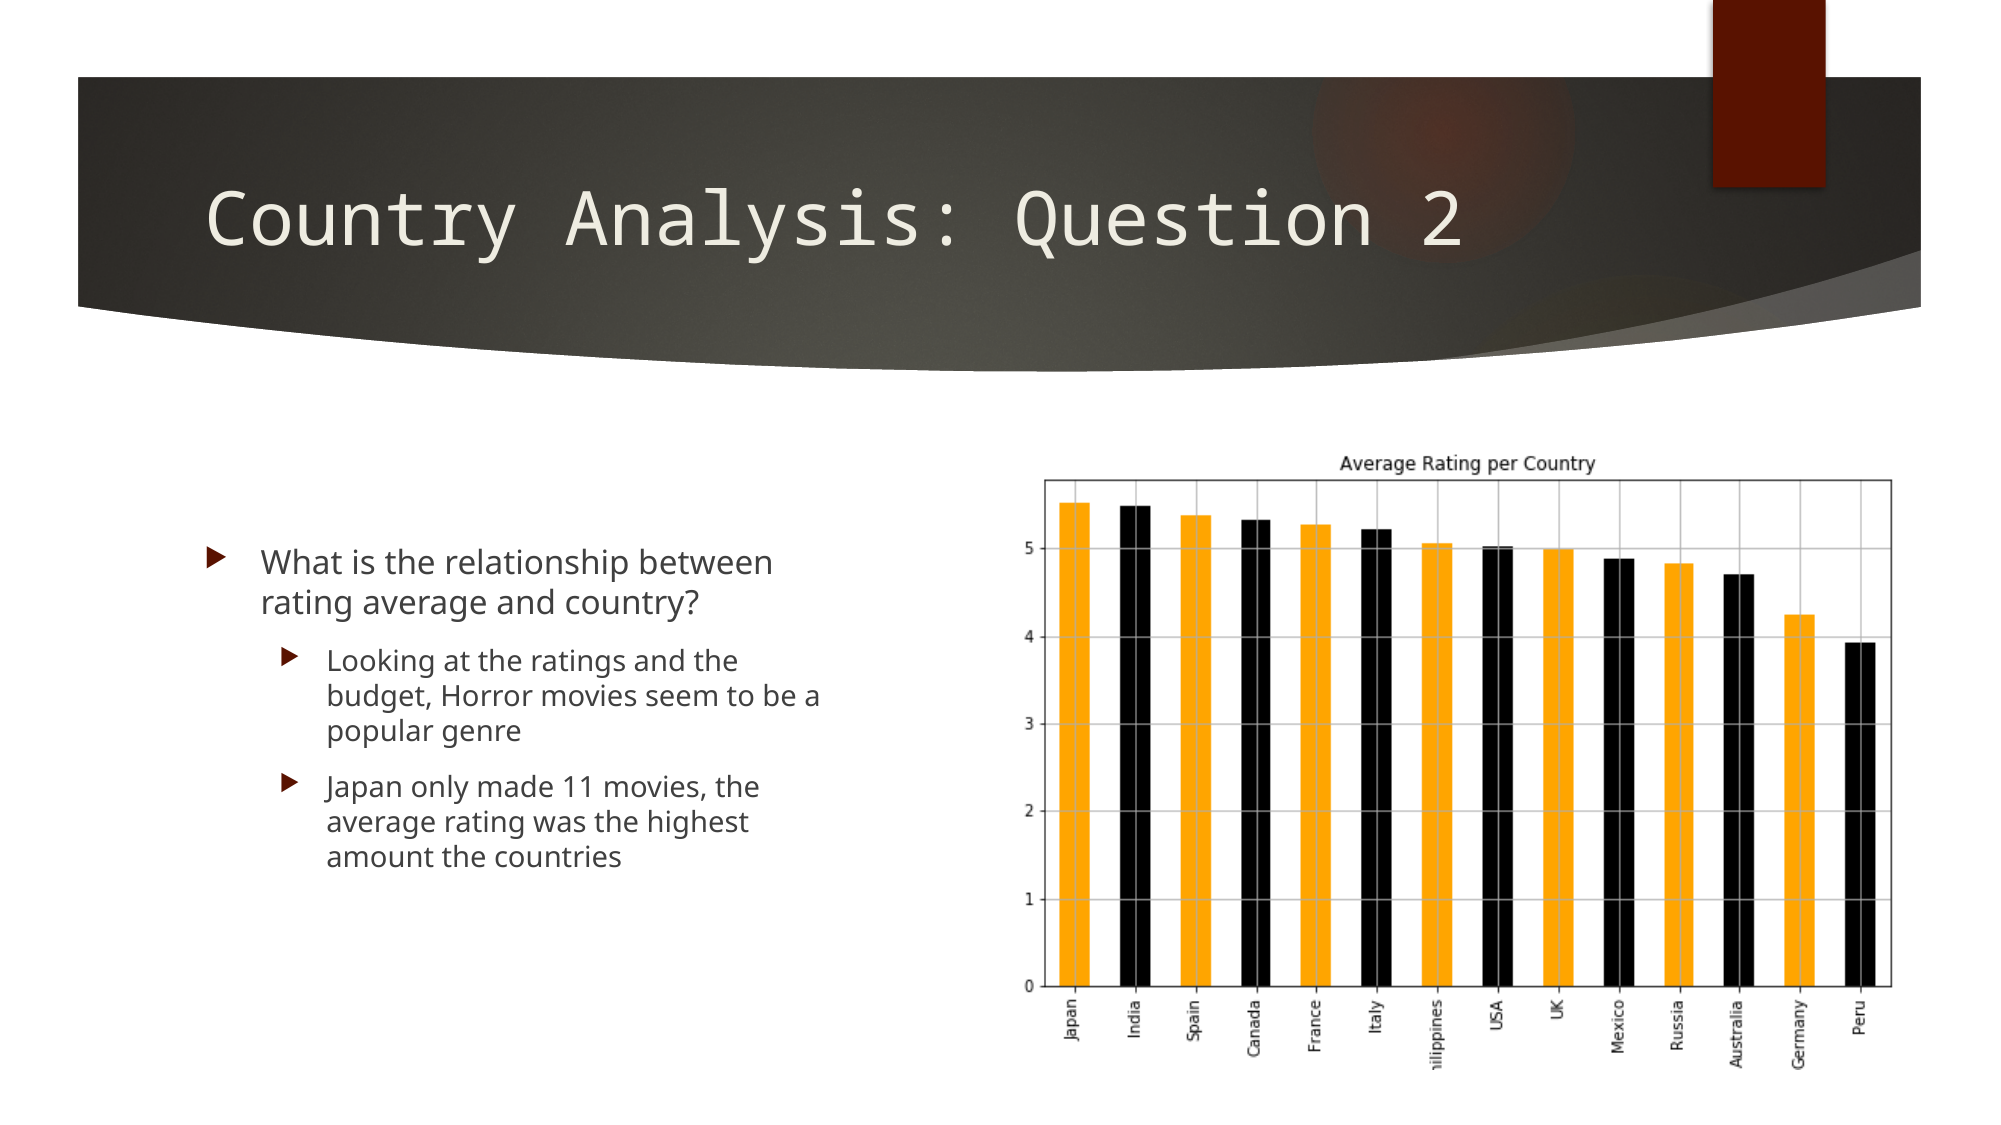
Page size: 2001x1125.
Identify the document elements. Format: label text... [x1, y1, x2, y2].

picture [907, 399, 2000, 1070]
list What is the relationship between rating average and country? Looking at the ratings and the budget, Horror movies seem to be a popular genre Japan only made 11 movies, the average rating was the highest amount the countries [189, 427, 860, 988]
title Country Analysis: Question 2 [189, 155, 1627, 275]
